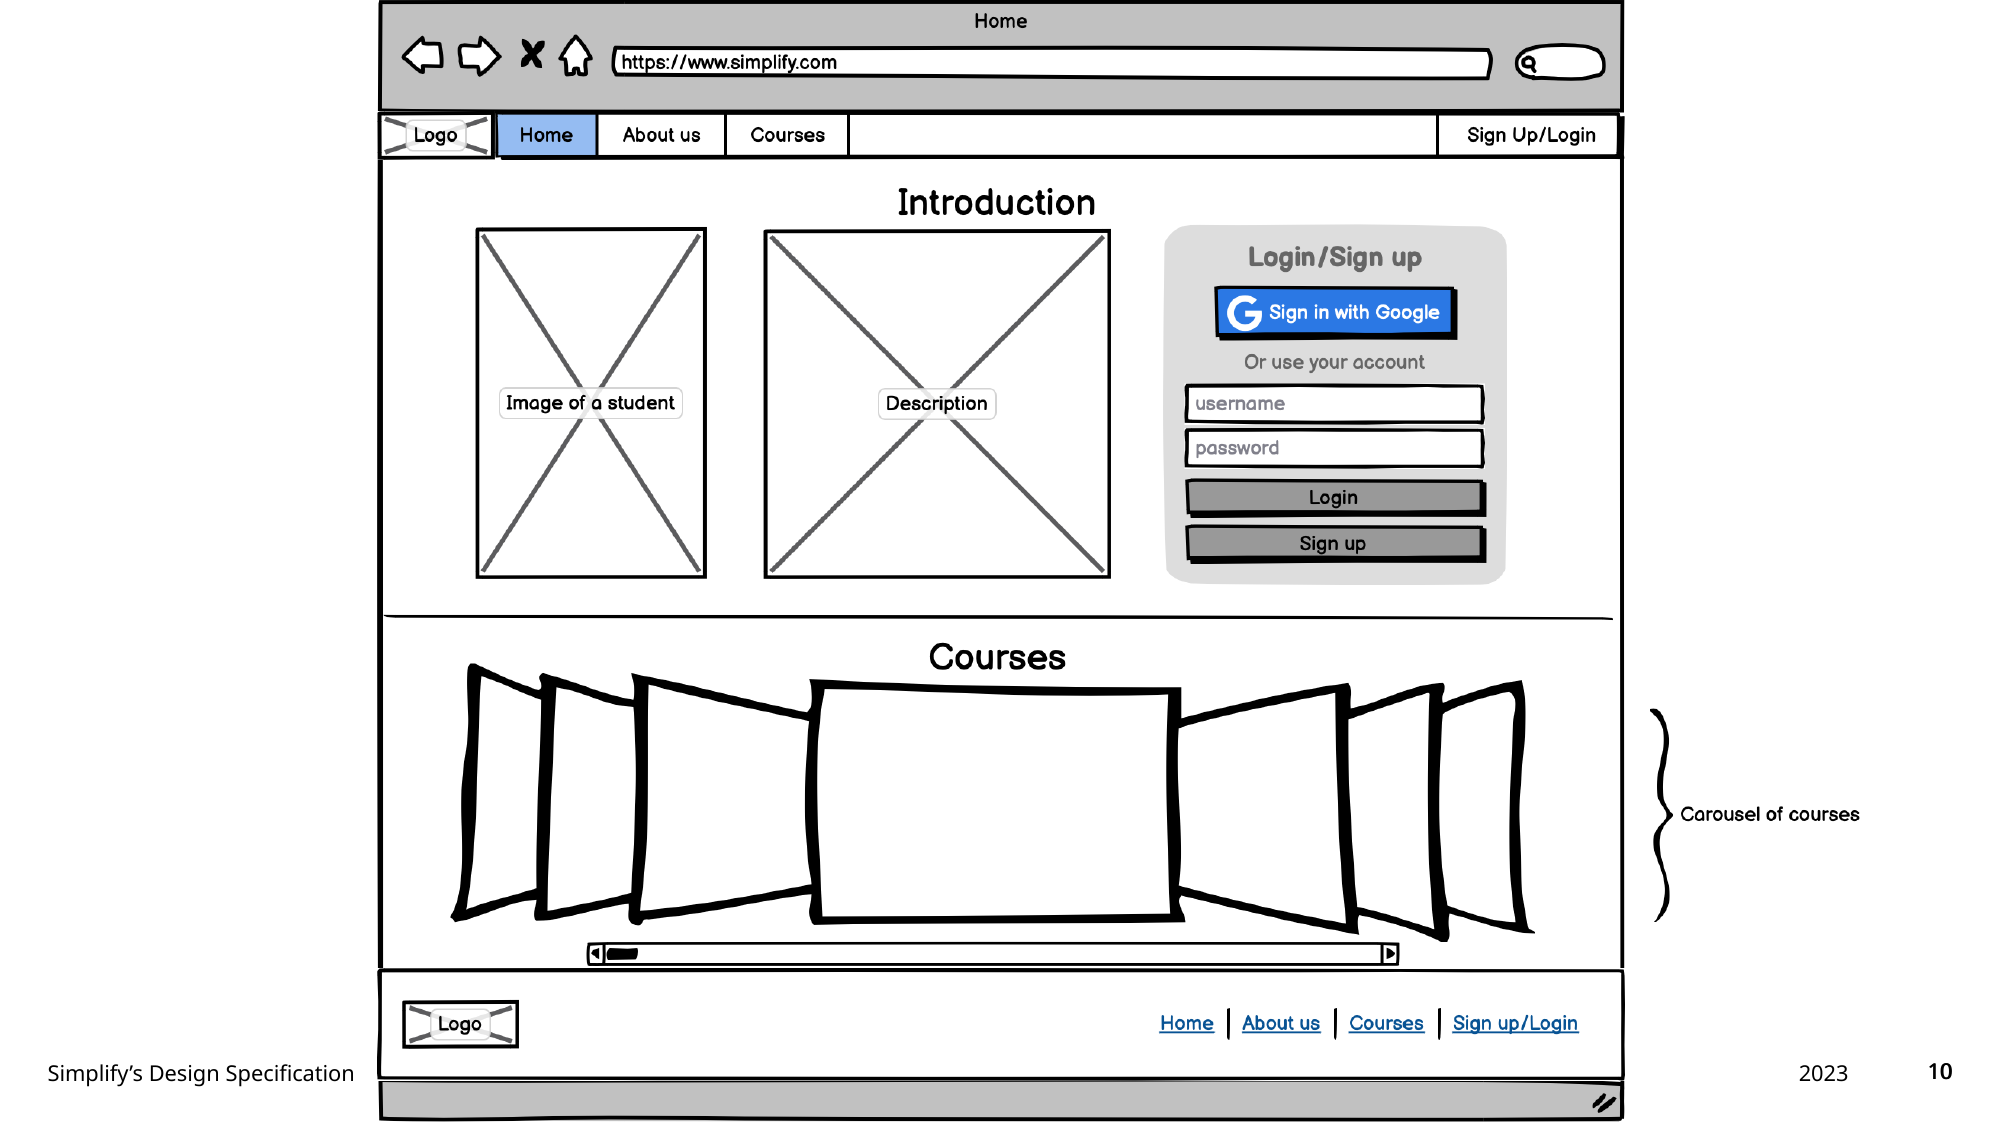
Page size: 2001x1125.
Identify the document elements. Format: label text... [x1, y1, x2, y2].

footer Simplify’s Design Specification [32, 1042, 377, 1103]
text_box 10 [1924, 1042, 1968, 1103]
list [377, 0, 1924, 1122]
